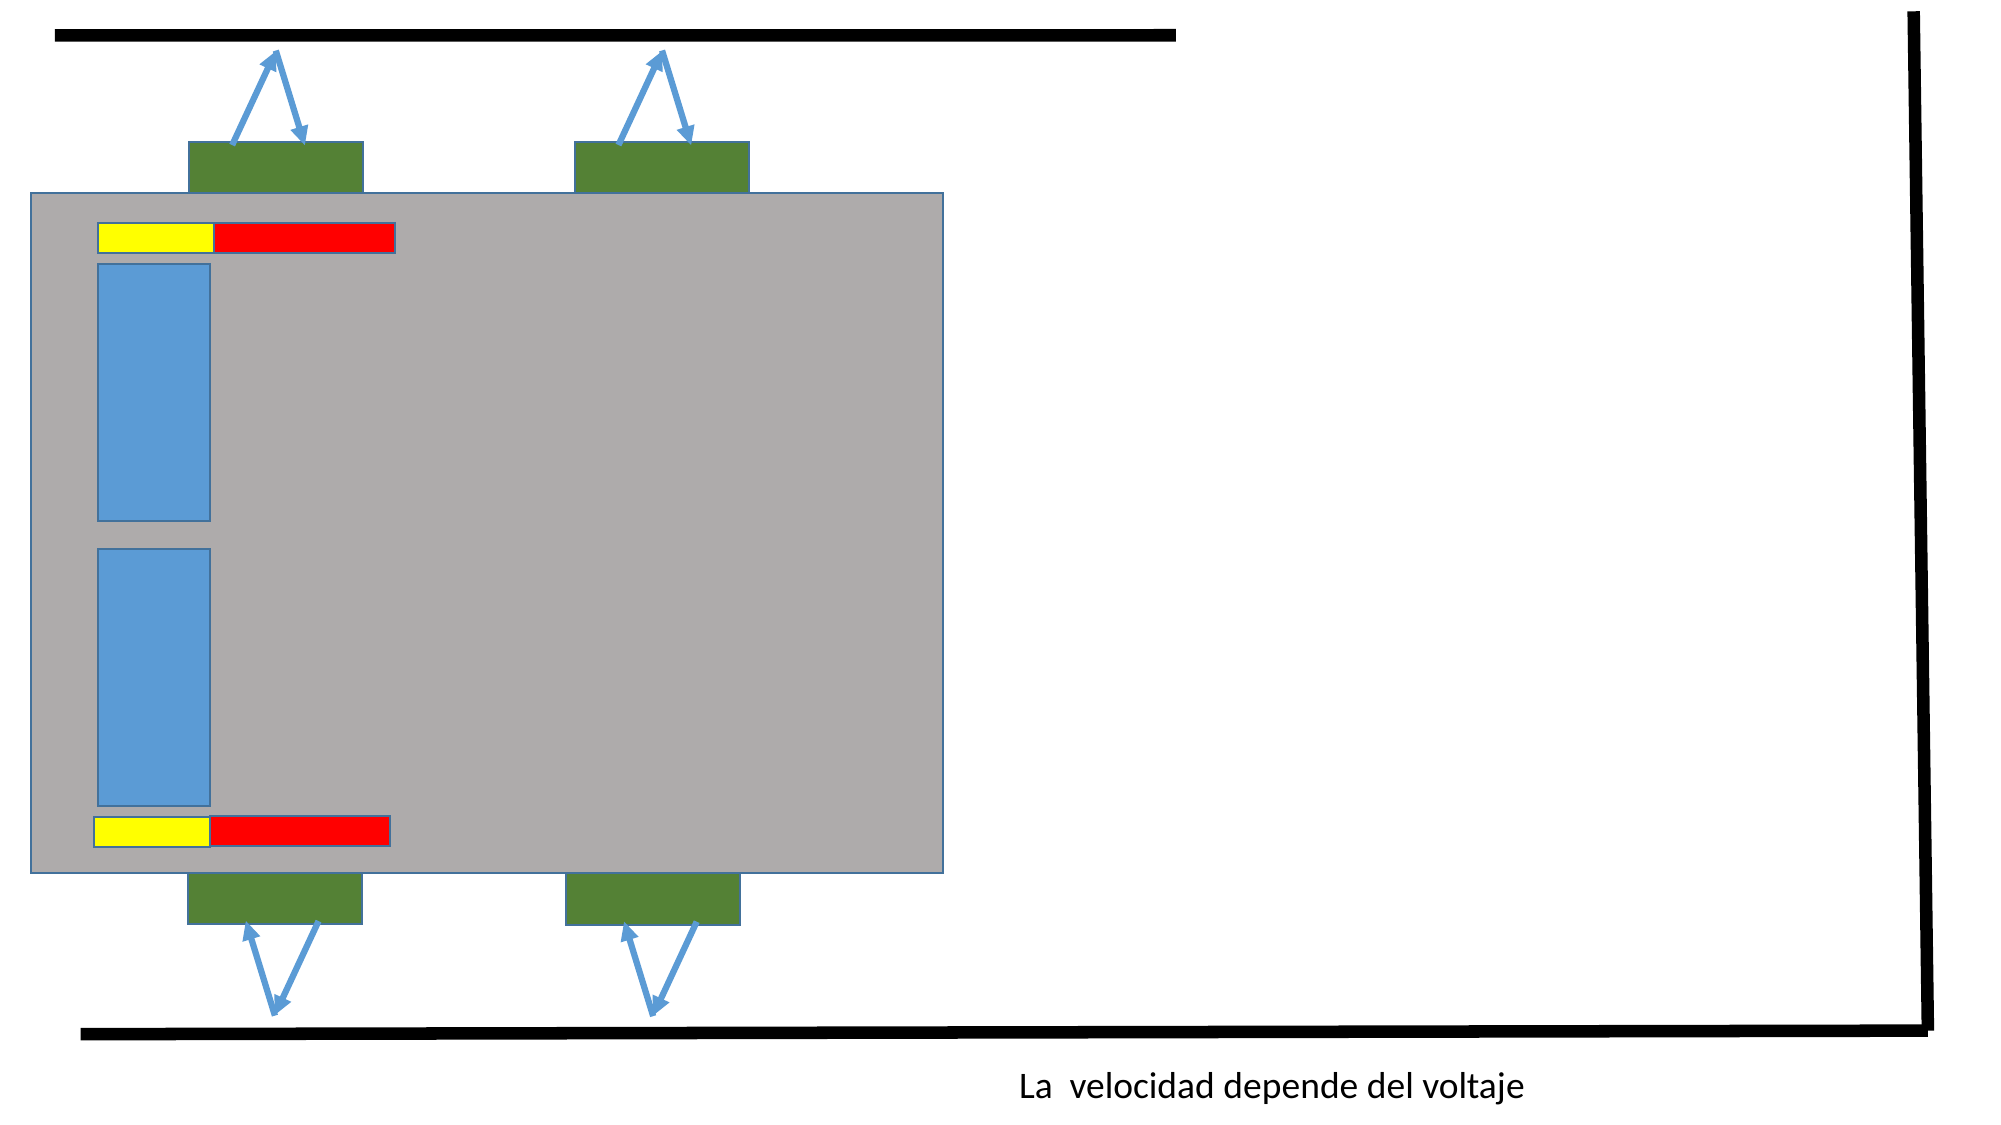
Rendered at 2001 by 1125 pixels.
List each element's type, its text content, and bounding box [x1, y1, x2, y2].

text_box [275, 50, 305, 146]
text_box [623, 921, 654, 1017]
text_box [661, 50, 692, 146]
text_box [188, 141, 363, 194]
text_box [245, 920, 276, 1016]
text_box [654, 921, 697, 1016]
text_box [276, 920, 319, 1016]
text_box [80, 1030, 1909, 1035]
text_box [93, 222, 396, 848]
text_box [1913, 11, 1929, 1031]
text_box [187, 872, 363, 925]
text_box [30, 193, 944, 873]
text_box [618, 50, 659, 146]
text_box La velocidad depende del voltaje [1004, 1053, 1548, 1114]
text_box [574, 141, 750, 194]
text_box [231, 50, 274, 146]
text_box [566, 873, 741, 925]
